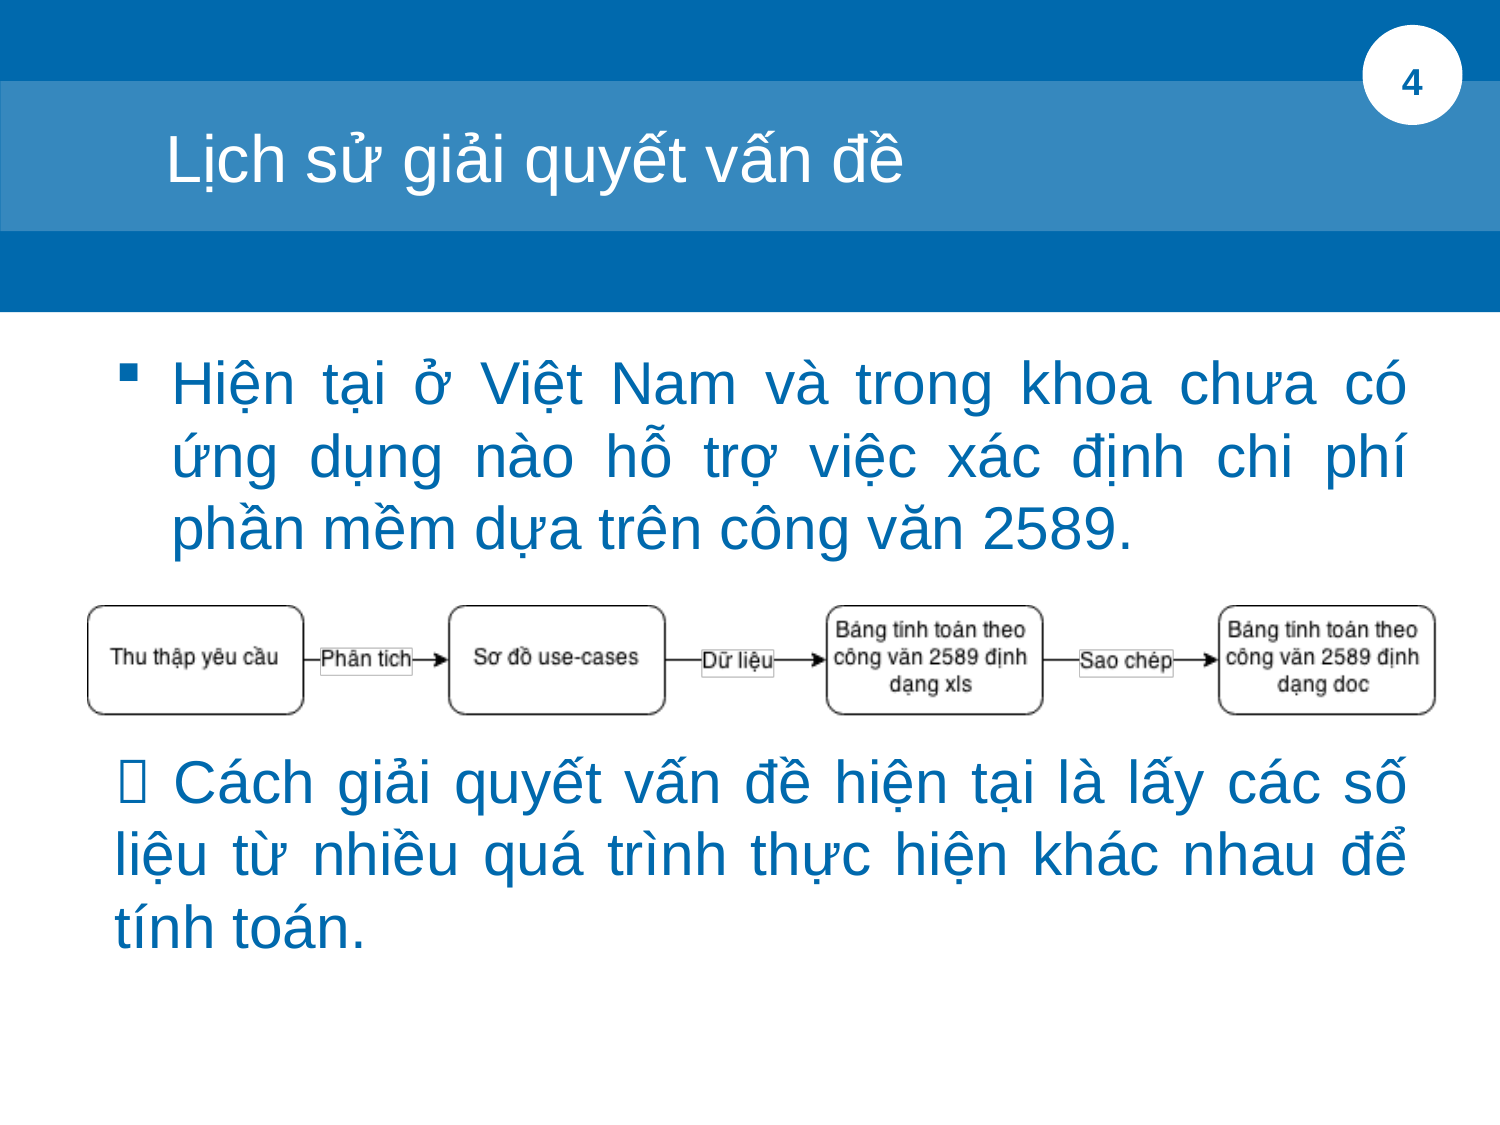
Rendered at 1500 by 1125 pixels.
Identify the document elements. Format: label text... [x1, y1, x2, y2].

slide_number 4 [1087, 50, 1438, 141]
picture [87, 605, 1438, 721]
text_box [1368, 23, 1464, 120]
text_box Lịch sử giải quyết vấn đề [0, 80, 1500, 232]
text_box [0, 0, 1500, 80]
text_box Hiện tại ở Việt Nam và trong khoa chưa có ứng dụng nào hỗ trợ việc xác định chi phí phần mềm dựa trên công văn 2589.  Cách giải quyết vấn đề hiện tại là lấy các số liệu từ nhiều quá trình thực hiện khác nhau để tính toán. [99, 721, 1425, 1119]
text_box Hiện tại ở Việt Nam và trong khoa chưa có ứng dụng nào hỗ trợ việc xác định chi phí phần mềm dựa trên công văn 2589.  Cách giải quyết vấn đề hiện tại là lấy các số liệu từ nhiều quá trình thực hiện khác nhau để tính toán. [99, 336, 1425, 605]
text_box [0, 311, 1500, 1125]
text_box [0, 232, 1500, 311]
